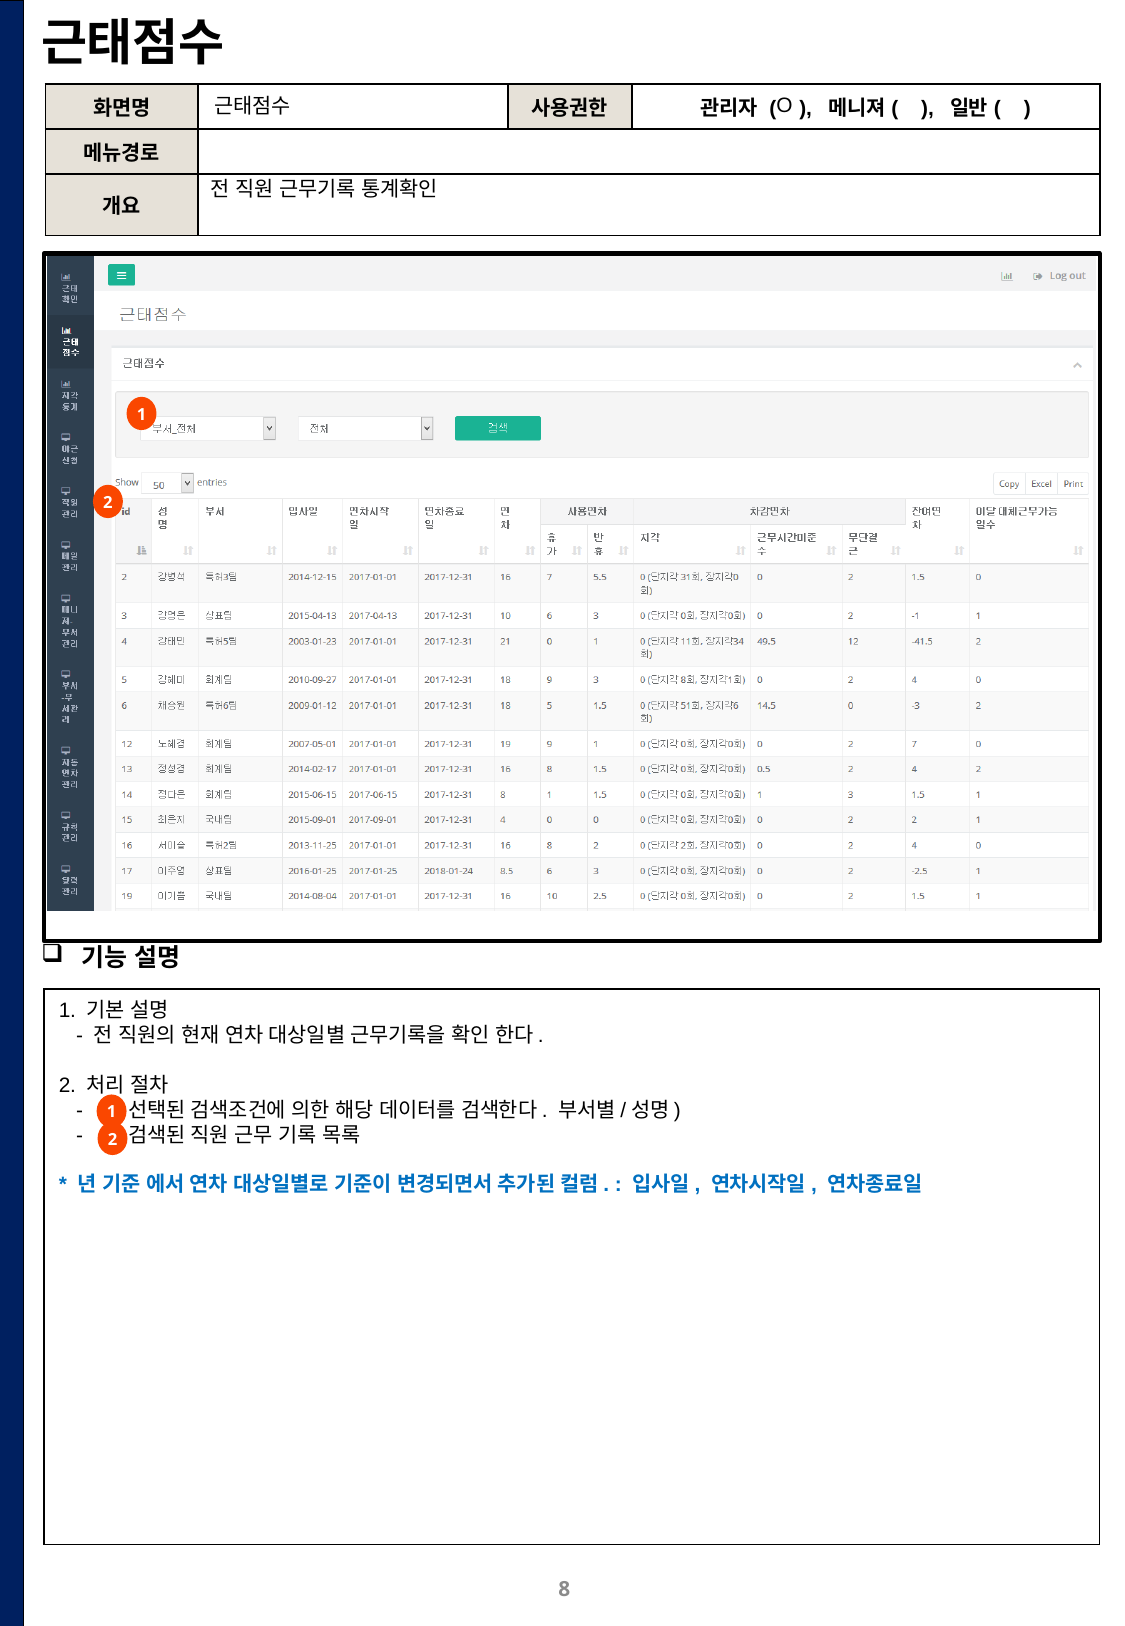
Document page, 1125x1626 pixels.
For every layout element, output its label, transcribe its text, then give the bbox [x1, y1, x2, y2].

text_box O [761, 84, 803, 125]
text_box 전 직원 근무기록 통계확인 [196, 167, 932, 208]
text_box 1. 기본 설명 - 전 직원의 현재 연차 대상일별 근무기록을 확인 한다. 2. 처리 절차 - 선택된 검색조건에 의한 해당 데이터를 검색한다. 부서별/성명) - 검색된 직원 근무 기록 목록 * 년 기준 에서 연차 대상일별로 기준이 변경되면서 추가된 컬럼. : 입사일, 연차시작일, 연차종료일 [43, 988, 1100, 1545]
text_box 기능 설명 [26, 941, 1107, 949]
text_box 근태점수 [199, 85, 508, 126]
text_box 2 [97, 1121, 128, 1156]
text_box [42, 251, 1102, 941]
text_box 1 [96, 1094, 127, 1125]
title 근태점수 [26, 1, 1094, 79]
picture [46, 256, 1096, 912]
